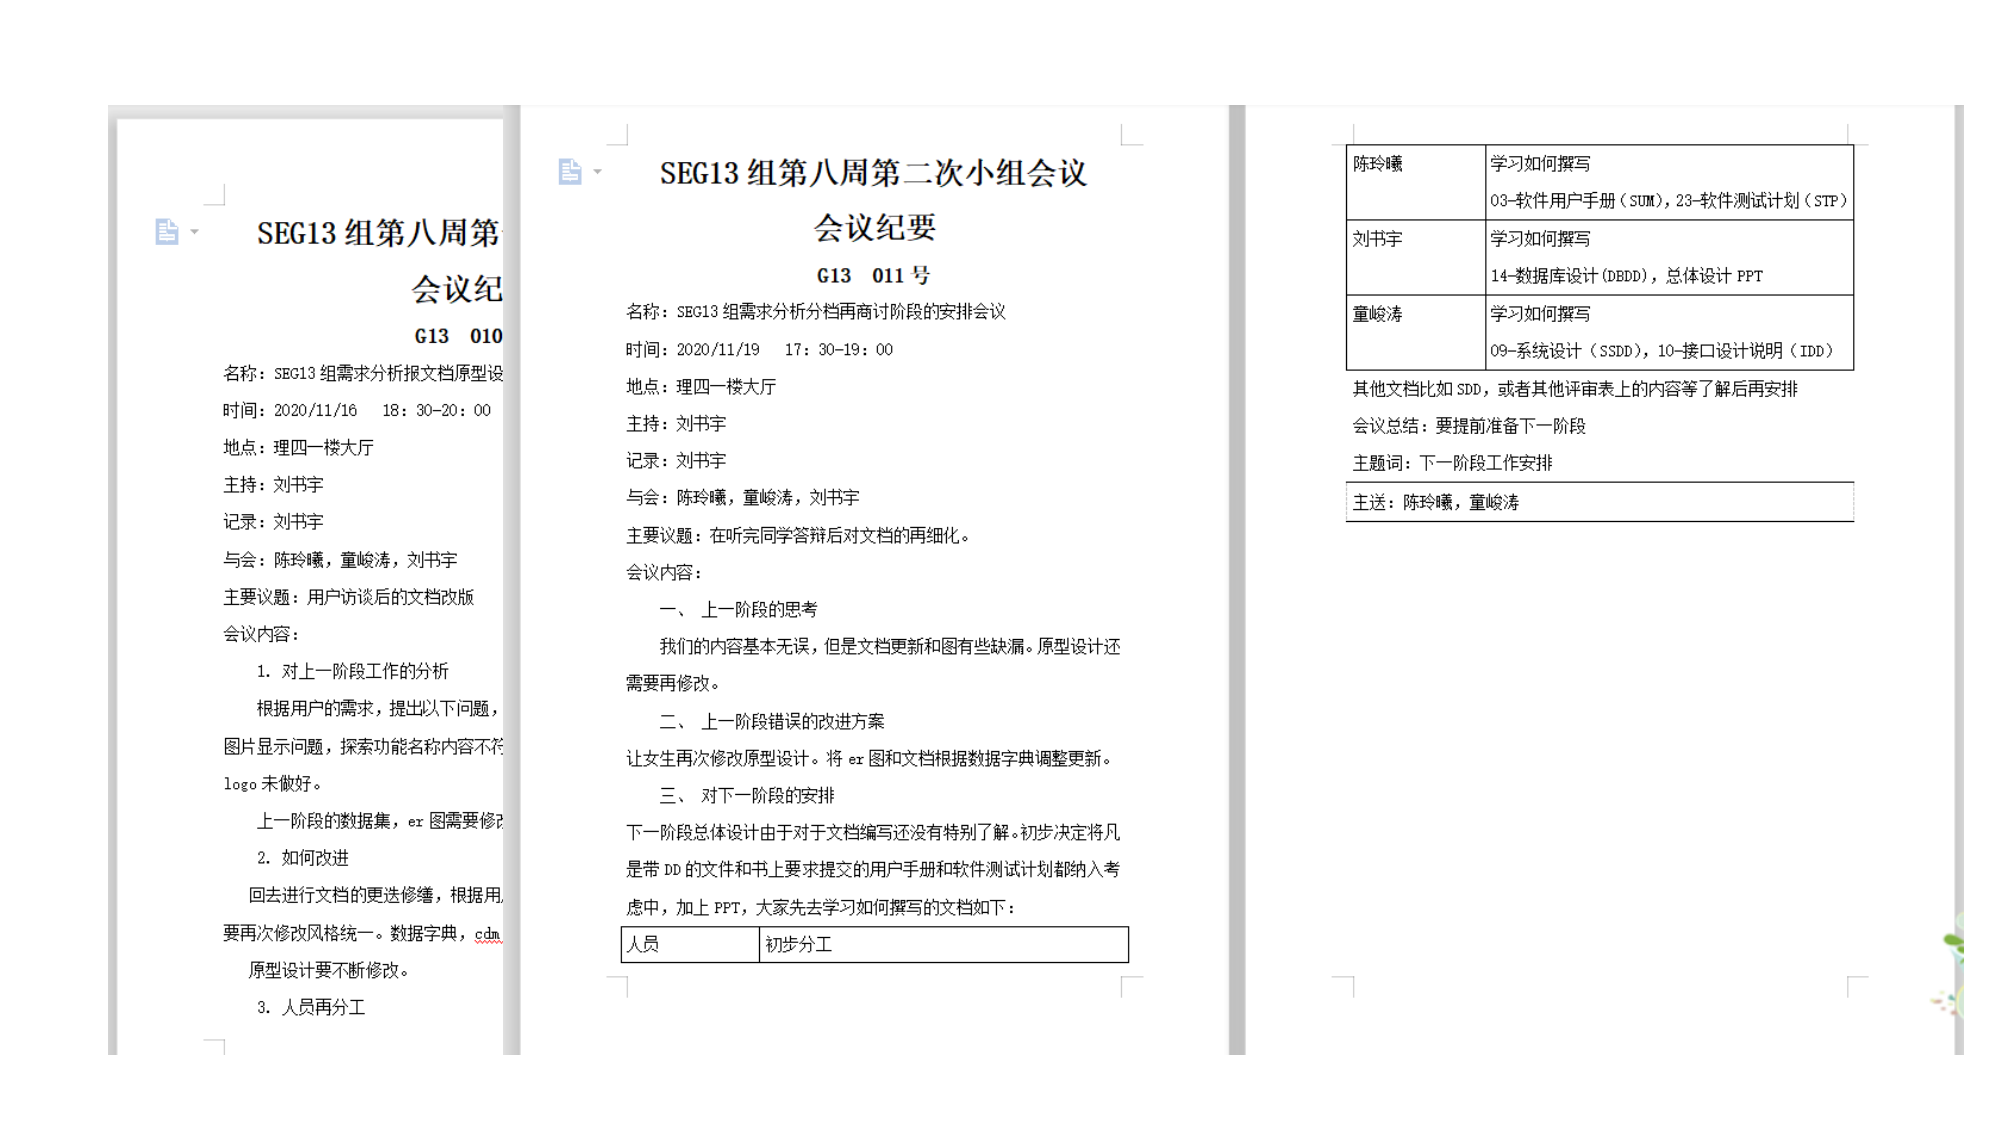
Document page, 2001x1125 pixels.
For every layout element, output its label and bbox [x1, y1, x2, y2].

picture [107, 105, 1964, 1055]
